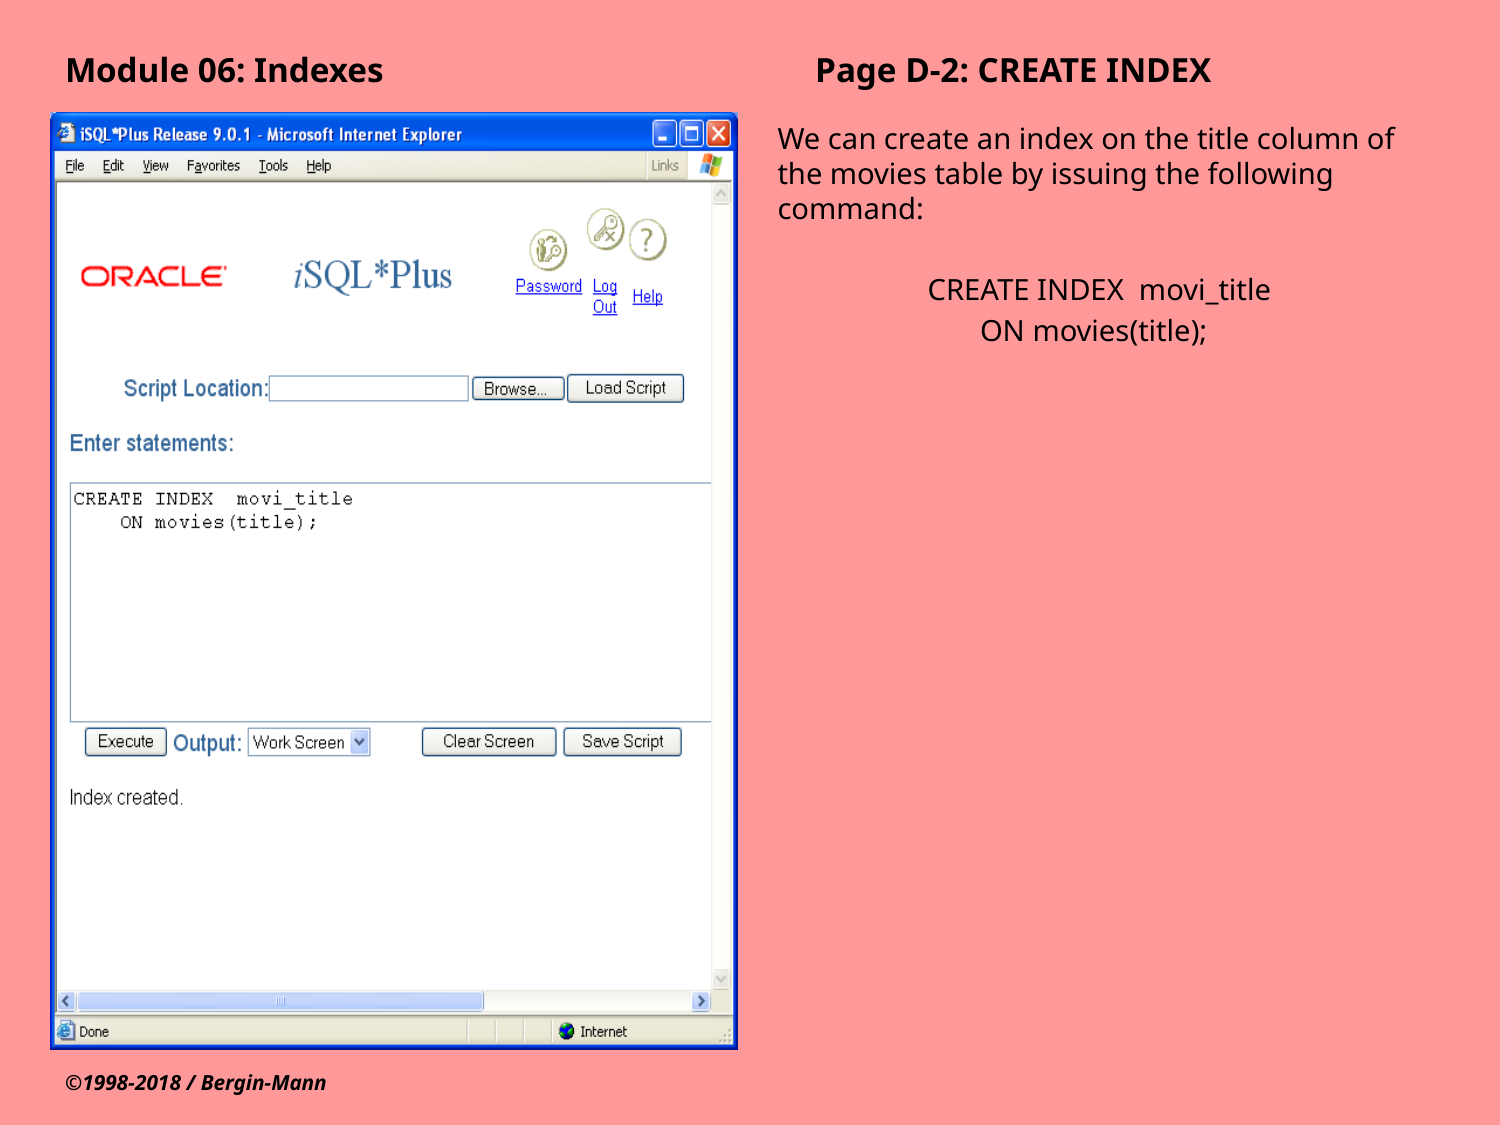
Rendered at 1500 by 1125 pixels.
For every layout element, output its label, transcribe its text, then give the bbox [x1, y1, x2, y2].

slide_number ©1998-2018 / Bergin-Mann [50, 1062, 425, 1100]
list We can create an index on the title column of the movies table by issuing the following command: CREATE INDEX movi_title ON movies(title); [762, 112, 1450, 1050]
title Module 06: Indexes Page D-2: CREATE INDEX [50, 37, 1450, 100]
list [49, 112, 738, 1051]
